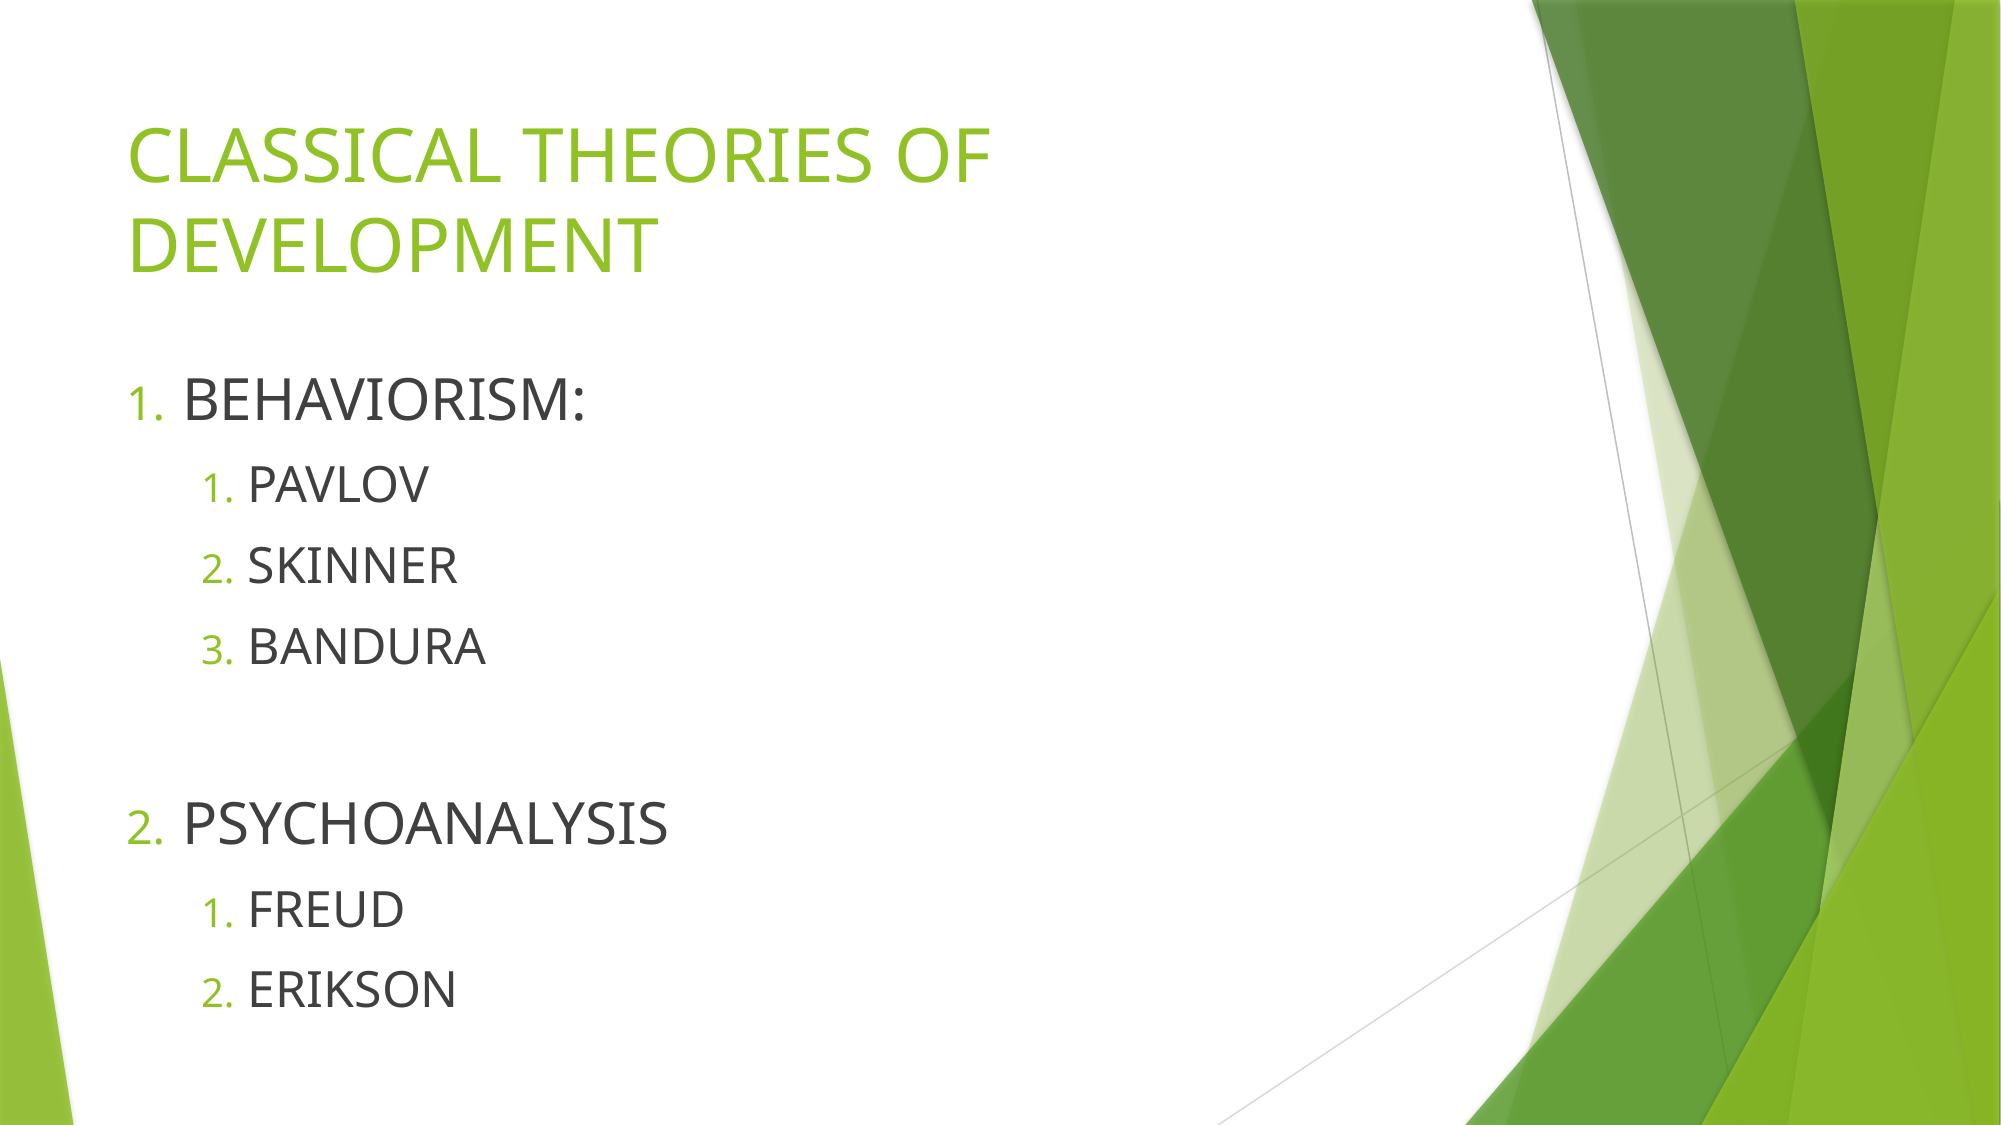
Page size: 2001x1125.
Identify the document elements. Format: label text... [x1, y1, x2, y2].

list BEHAVIORISM: PAVLOV SKINNER BANDURA PSYCHOANALYSIS FREUD ERIKSON [111, 354, 1522, 992]
title CLASSICAL THEORIES OF DEVELOPMENT [111, 99, 1522, 317]
